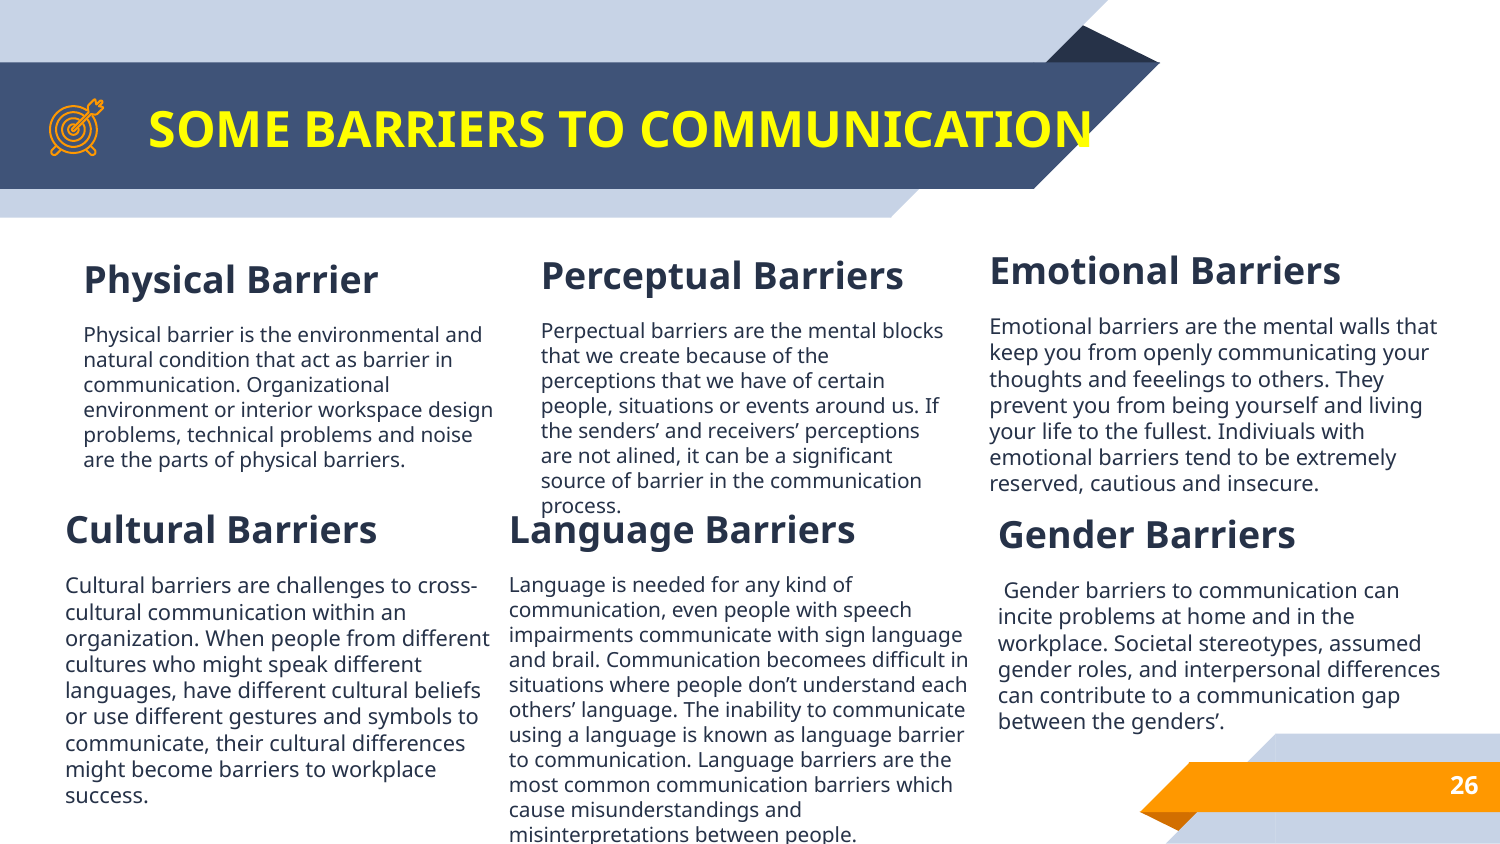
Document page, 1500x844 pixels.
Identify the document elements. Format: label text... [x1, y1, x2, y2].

list Cultural Barriers Cultural barriers are challenges to cross- cultural communication within an organization. When people from different cultures who might speak different languages, have different cultural beliefs or use different gestures and symbols to communicate, their cultural differences might become barriers to workplace success. [50, 490, 493, 788]
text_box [49, 99, 104, 156]
list Language Barriers Language is needed for any kind of communication, even people with speech impairments communicate with sign language and brail. Communication becomees difficult in situations where people don’t understand each others’ language. The inability to communicate using a language is known as language barrier to communication. Language barriers are the most common communication barriers which cause misunderstandings and misinterpretations between people. [493, 490, 997, 832]
list Gender Barriers Gender barriers to communication can incite problems at home and in the workplace. Societal stereotypes, assumed gender roles, and interpersonal differences can contribute to a communication gap between the genders’. [982, 496, 1462, 745]
list Perceptual Barriers Perpectual barriers are the mental blocks that we create because of the perceptions that we have of certain people, situations or events around us. If the senders’ and receivers’ perceptions are not alined, it can be a significant source of barrier in the communication process. [525, 237, 961, 486]
slide_number 26 [1249, 760, 1494, 813]
title SOME BARRIERS TO COMMUNICATION [133, 64, 1299, 190]
list Physical Barrier Physical barrier is the environmental and natural condition that act as barrier in communication. Organizational environment or interior workspace design problems, technical problems and noise are the parts of physical barriers. [68, 240, 512, 490]
list Emotional Barriers Emotional barriers are the mental walls that keep you from openly communicating your thoughts and feeelings to others. They prevent you from being yourself and living your life to the fullest. Indiviuals with emotional barriers tend to be extremely reserved, cautious and insecure. [974, 231, 1462, 481]
